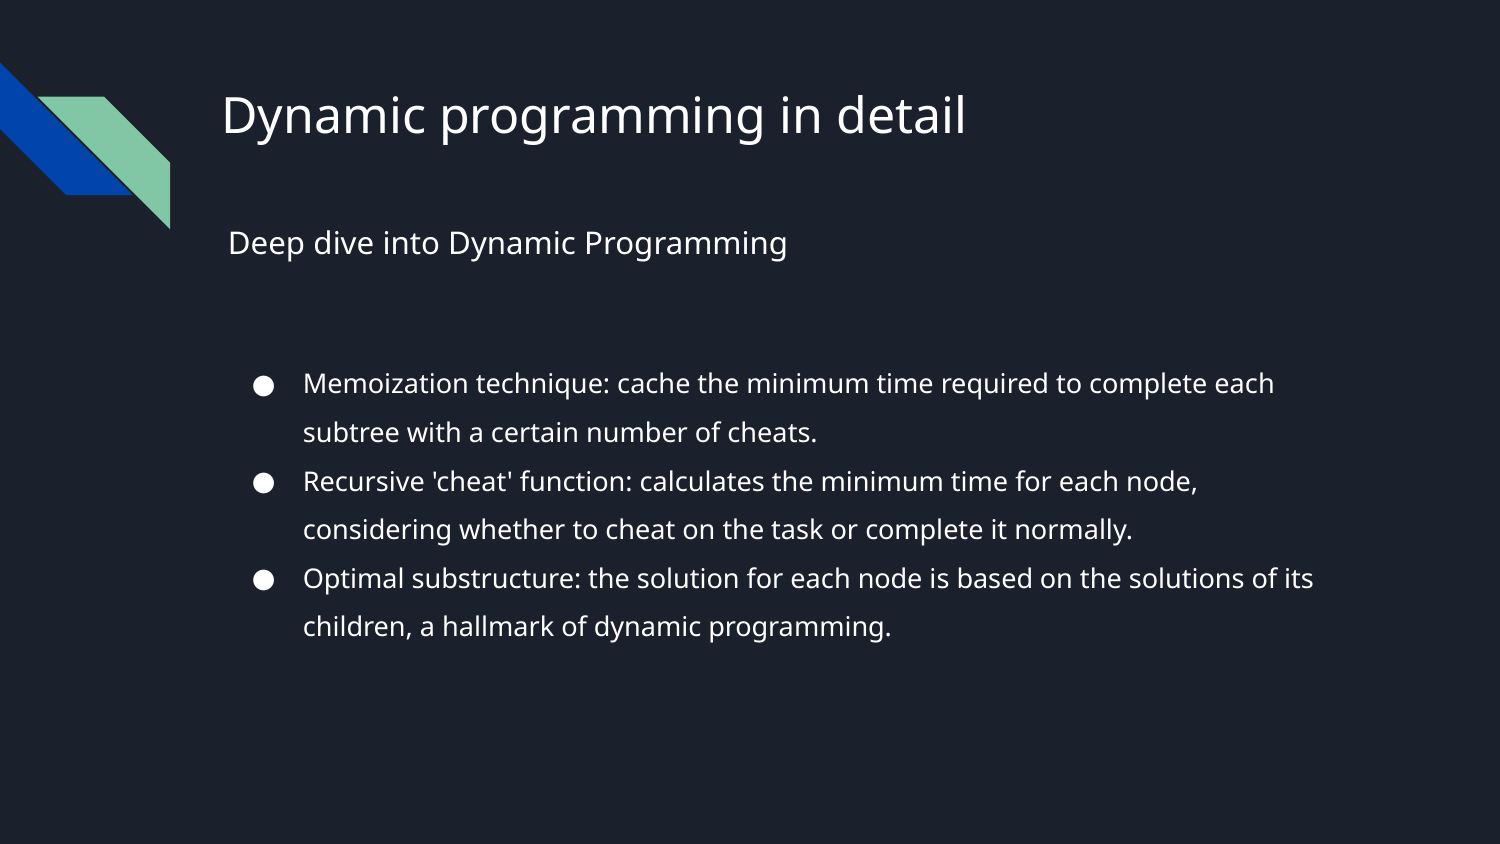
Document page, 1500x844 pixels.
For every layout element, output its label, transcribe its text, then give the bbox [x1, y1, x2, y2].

list Memoization technique: cache the minimum time required to complete each subtree with a certain number of cheats. Recursive 'cheat' function: calculates the minimum time for each node, considering whether to cheat on the task or complete it normally. Optimal substructure: the solution for each node is based on the solutions of its children, a hallmark of dynamic programming. [212, 335, 1368, 755]
text_box Deep dive into Dynamic Programming [212, 208, 956, 276]
title Dynamic programming in detail [206, 68, 1362, 209]
